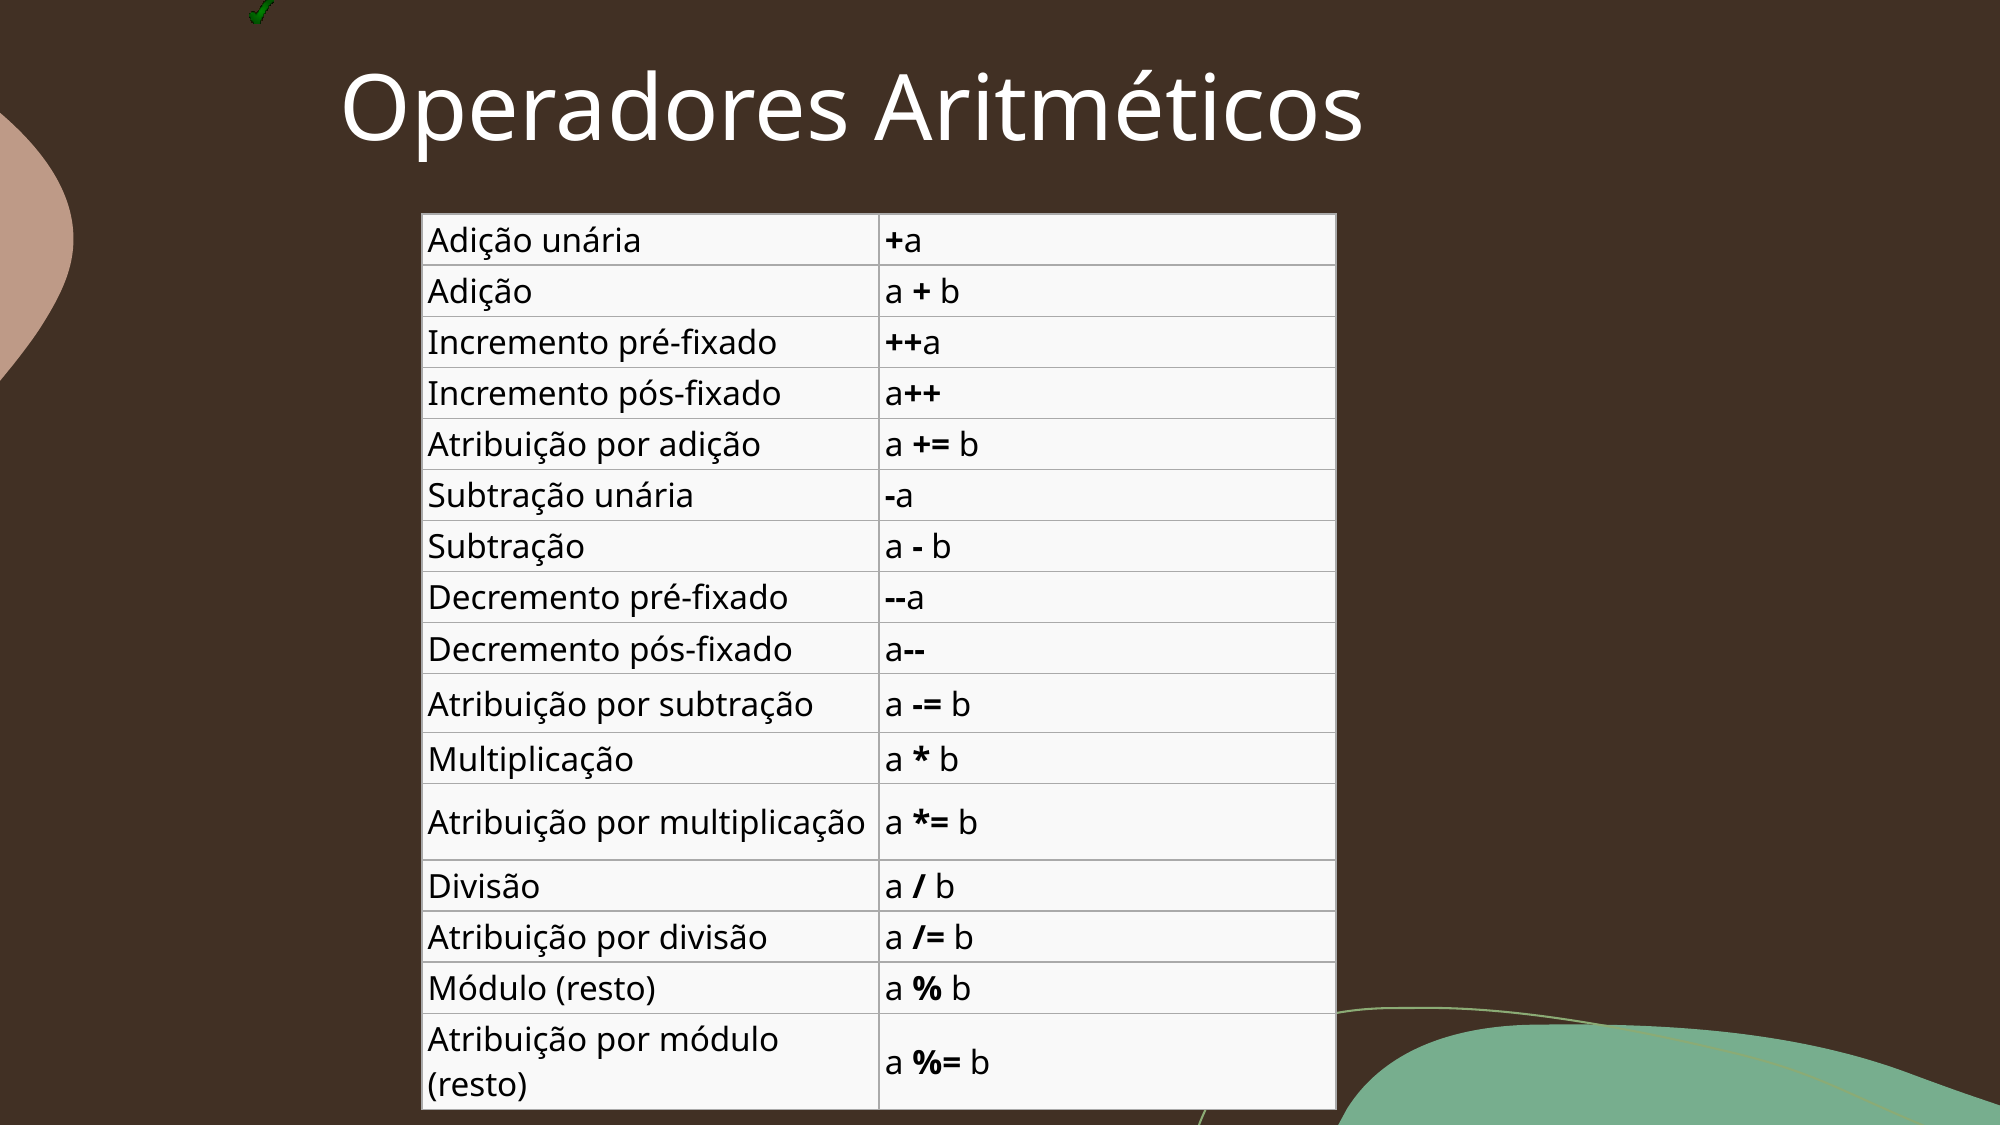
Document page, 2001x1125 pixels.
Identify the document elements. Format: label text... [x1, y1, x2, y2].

table_cell Adição [423, 266, 878, 316]
table_cell a /= b [880, 912, 1335, 961]
picture [249, 0, 274, 24]
table_cell Atribuição por divisão [423, 912, 878, 961]
table_cell Multiplicação [423, 733, 878, 783]
table_cell Atribuição por multiplicação [423, 784, 878, 859]
table_cell a - b [880, 521, 1335, 571]
table_cell a % b [880, 963, 1335, 1013]
table_cell Módulo (resto) [423, 963, 878, 1013]
table_cell a * b [880, 733, 1335, 783]
table_cell Decremento pós-fixado [423, 623, 878, 673]
table_cell a -= b [880, 674, 1335, 732]
table_cell Atribuição por adição [423, 419, 878, 469]
table_cell Subtração [423, 521, 878, 571]
table_cell Incremento pré-fixado [423, 317, 878, 367]
table_cell a *= b [880, 784, 1335, 859]
table_cell a-- [880, 623, 1335, 673]
table_cell ++a [880, 317, 1335, 367]
table_cell Divisão [423, 861, 878, 910]
table_cell Incremento pós-fixado [423, 368, 878, 418]
table_cell a + b [880, 266, 1335, 316]
table_cell a += b [880, 419, 1335, 469]
table_cell -a [880, 470, 1335, 520]
table_header Adição unária [423, 215, 878, 264]
table_cell Atribuição por subtração [423, 674, 878, 732]
title Operadores Aritméticos [324, 23, 1675, 199]
table_cell a++ [880, 368, 1335, 418]
table_cell Atribuição por módulo (resto) [423, 1014, 878, 1109]
table_cell Decremento pré-fixado [423, 572, 878, 622]
table_cell --a [880, 572, 1335, 622]
table_cell a / b [880, 861, 1335, 910]
table_header +a [880, 215, 1335, 264]
table_cell Subtração unária [423, 470, 878, 520]
table_cell a %= b [880, 1014, 1335, 1109]
